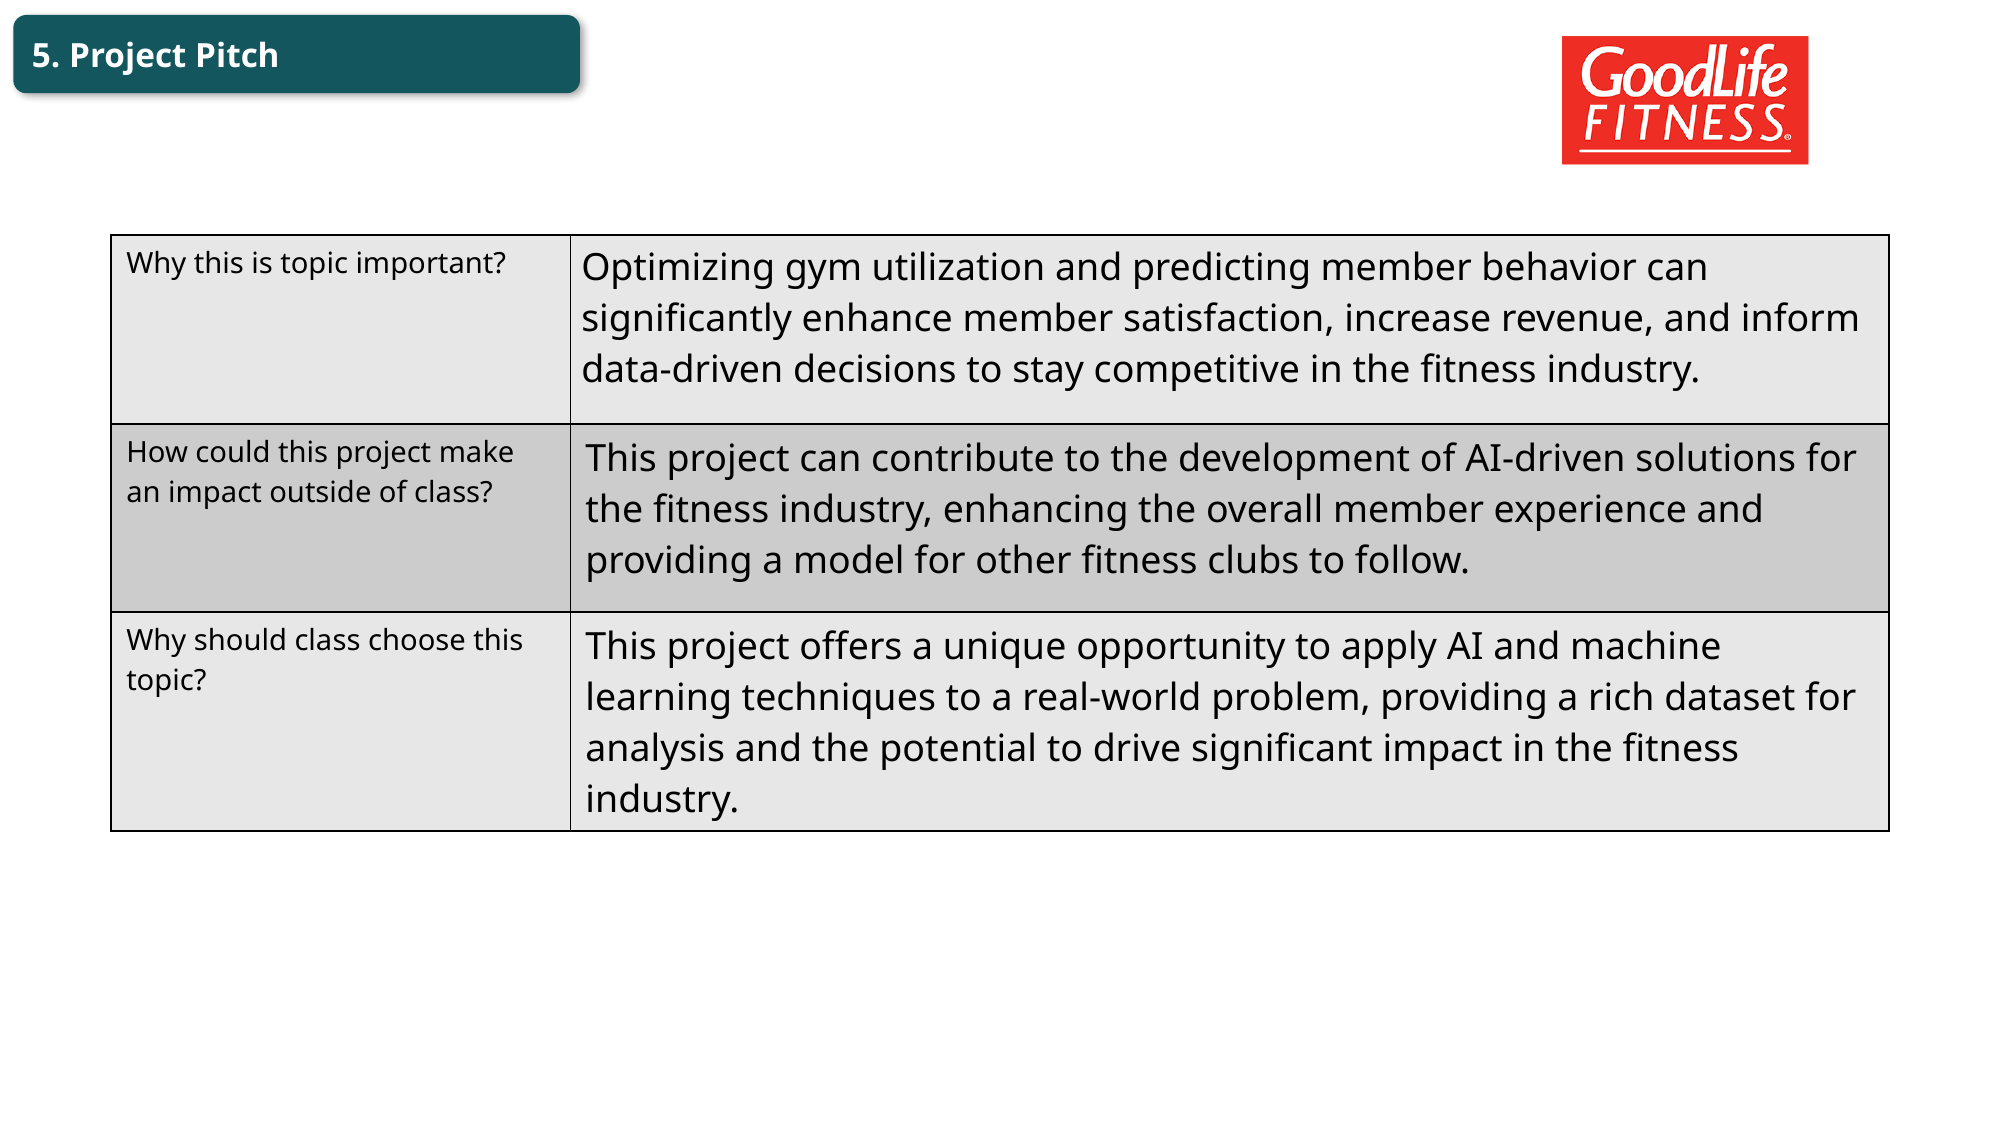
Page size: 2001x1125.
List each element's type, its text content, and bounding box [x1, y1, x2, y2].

table_header Why this is topic important? [112, 236, 570, 423]
table_cell How could this project make an impact outside of class? [112, 425, 570, 611]
picture [1546, 20, 1829, 172]
text_box 5. Project Pitch [11, 13, 582, 95]
table_cell This project offers a unique opportunity to apply AI and machine learning techniques to a real-world problem, providing a rich dataset for analysis and the potential to drive significant impact in the fitness industry. [571, 613, 1888, 830]
table_header Optimizing gym utilization and predicting member behavior can significantly enhance member satisfaction, increase revenue, and inform data-driven decisions to stay competitive in the fitness industry. [571, 236, 1888, 423]
table_cell This project can contribute to the development of AI-driven solutions for the fitness industry, enhancing the overall member experience and providing a model for other fitness clubs to follow. [571, 425, 1888, 611]
table_cell Why should class choose this topic? [112, 613, 570, 830]
